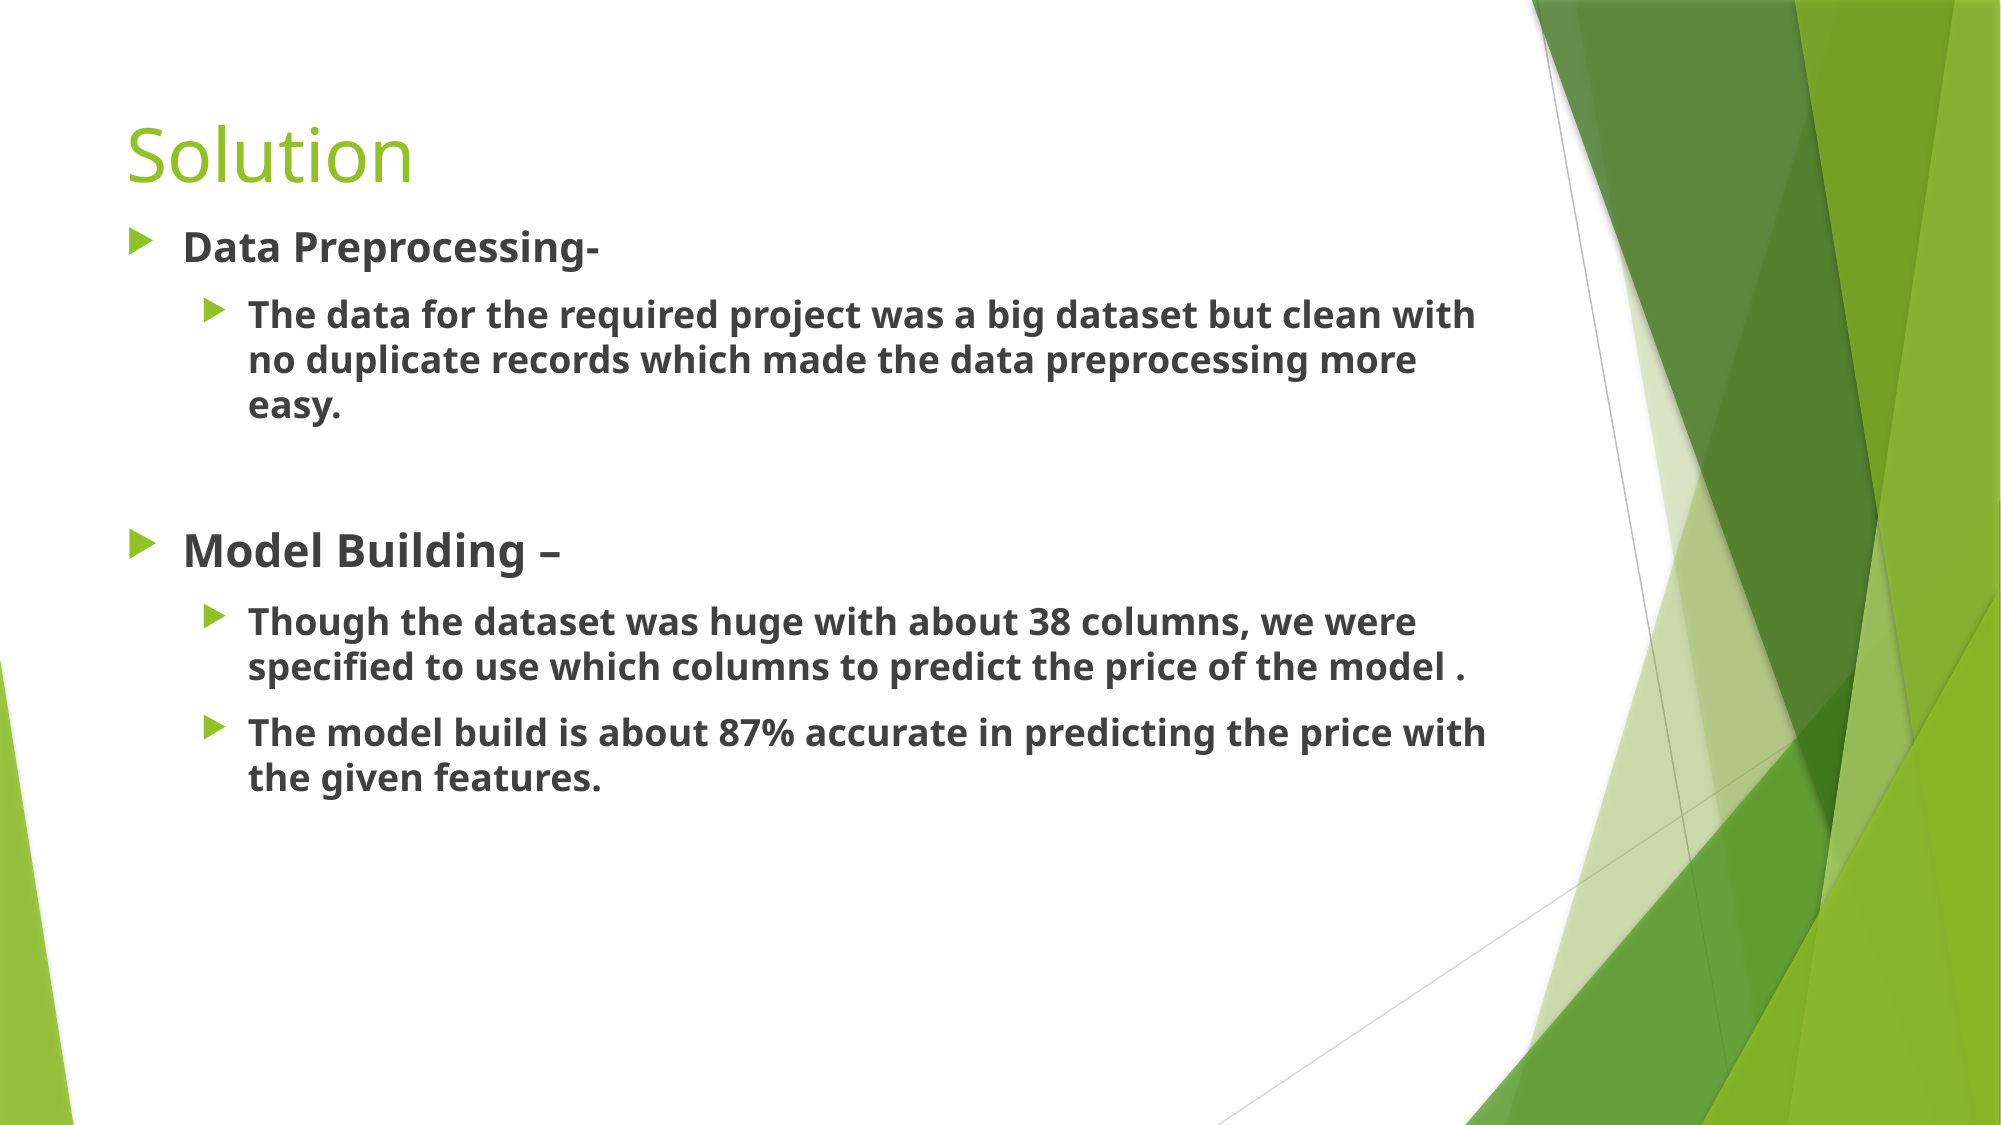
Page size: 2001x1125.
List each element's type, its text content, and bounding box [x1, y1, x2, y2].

list Data Preprocessing- The data for the required project was a big dataset but clean with no duplicate records which made the data preprocessing more easy. Model Building – Though the dataset was huge with about 38 columns, we were specified to use which columns to predict the price of the model . The model build is about 87% accurate in predicting the price with the given features. [111, 213, 1522, 992]
title Solution [111, 99, 1522, 213]
